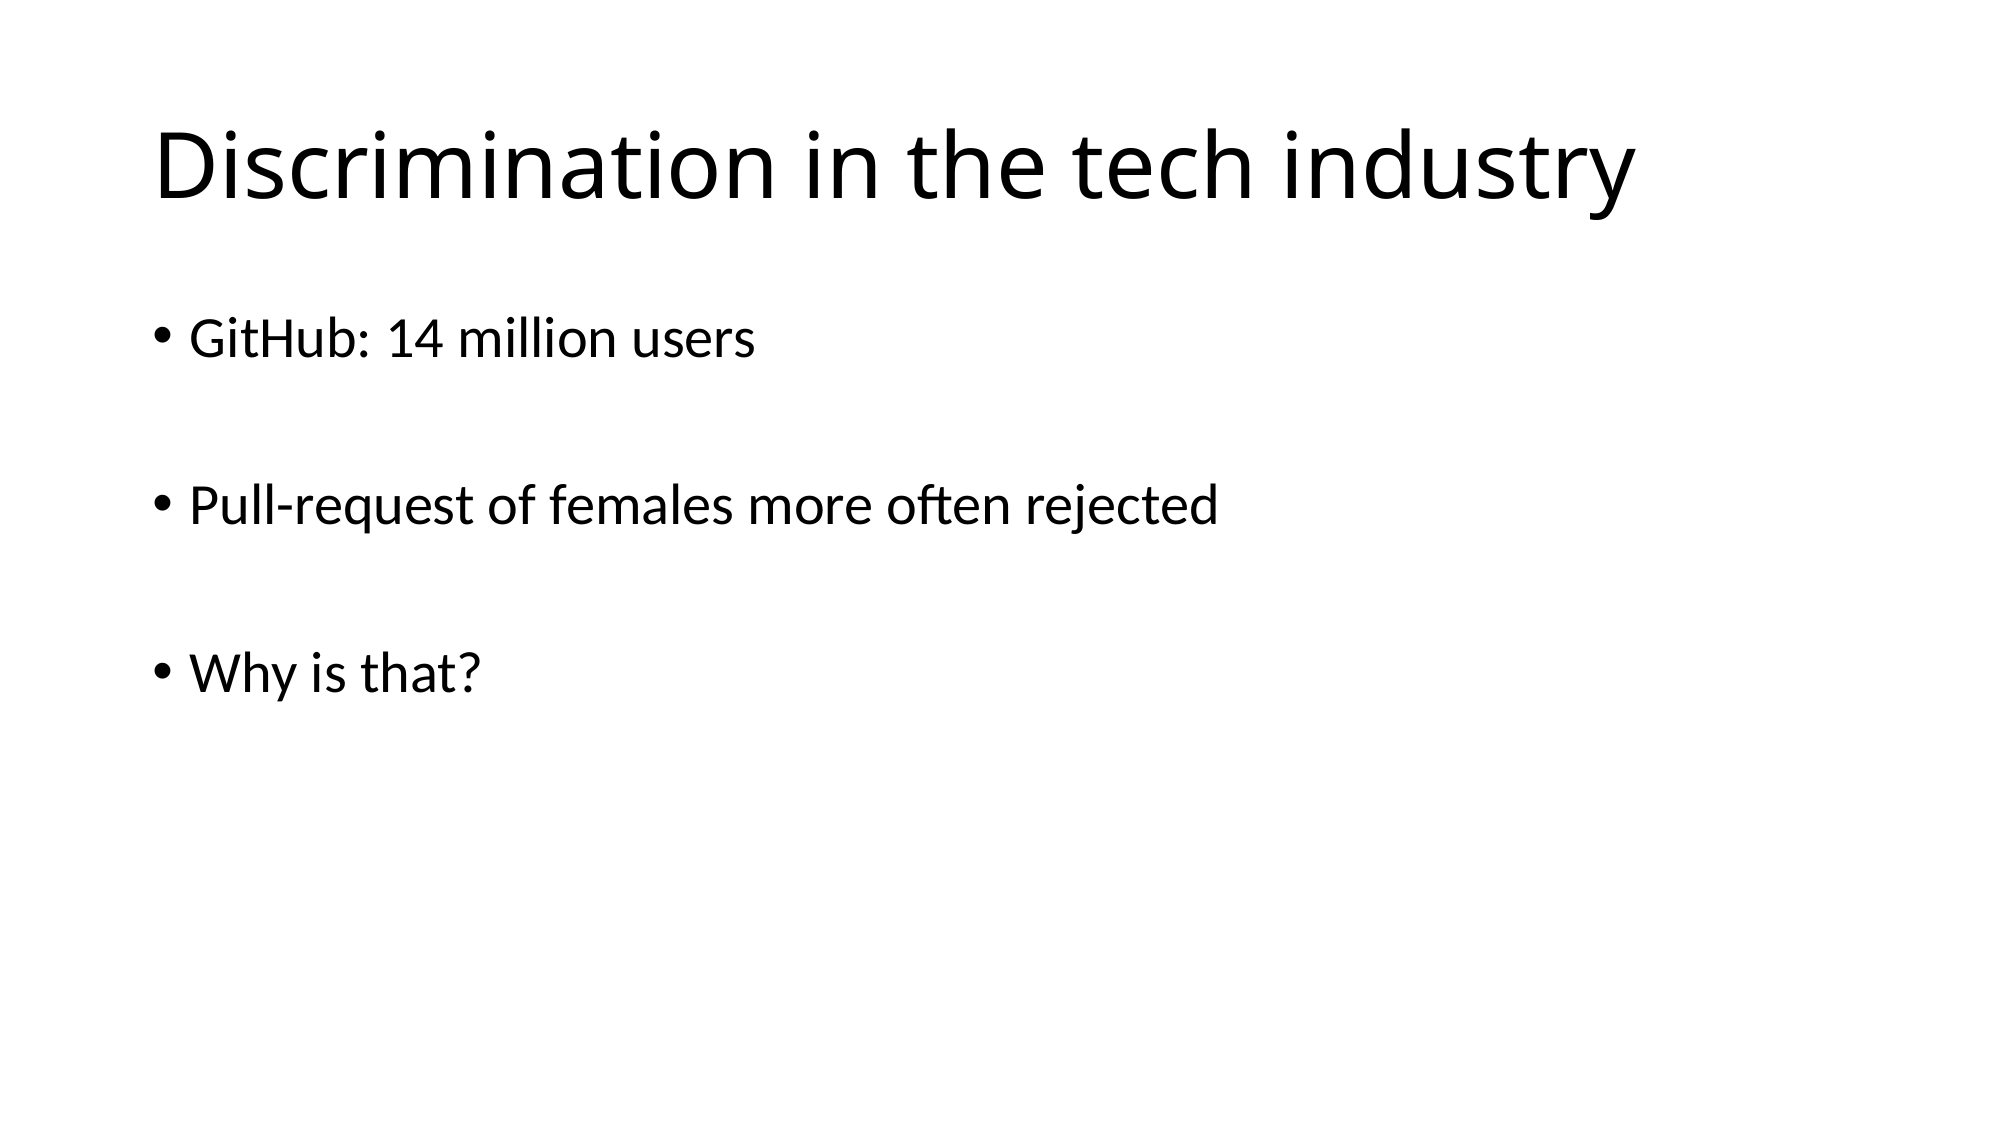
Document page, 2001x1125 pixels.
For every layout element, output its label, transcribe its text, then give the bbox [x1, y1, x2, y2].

title Discrimination in the tech industry [137, 59, 1863, 278]
list GitHub: 14 million users Pull-request of females more often rejected Why is that? [137, 299, 1863, 1014]
